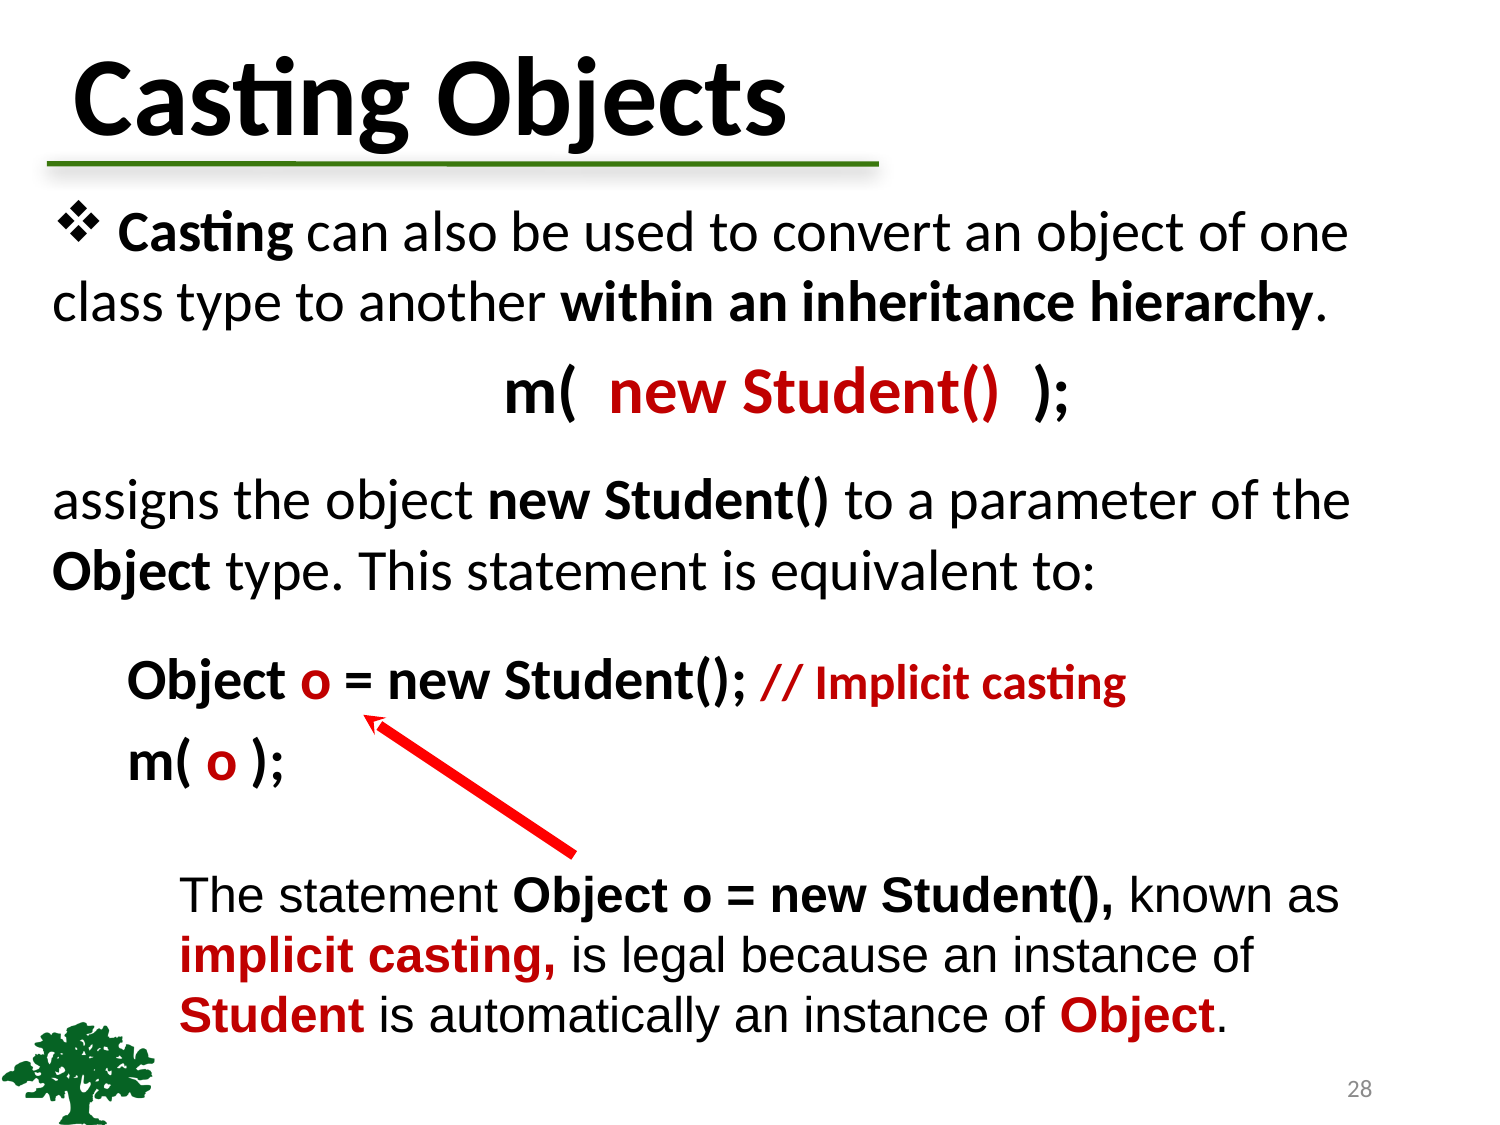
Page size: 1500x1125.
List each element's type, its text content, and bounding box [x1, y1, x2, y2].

slide_number 28 [1074, 1051, 1388, 1125]
list Casting can also be used to convert an object of one class type to another within an inheritance hierarchy. m( new Student() ); assigns the object new Student() to a parameter of the Object type. This statement is equivalent to: Object o = new Student(); // Implicit casting m( o ); [37, 185, 1463, 809]
text_box The statement Object o = new Student(), known as implicit casting, is legal because an instance of Student is automatically an instance of Object. [163, 855, 1425, 1051]
title Casting Objects [58, 40, 880, 141]
picture [0, 1021, 157, 1125]
text_box [363, 714, 575, 856]
